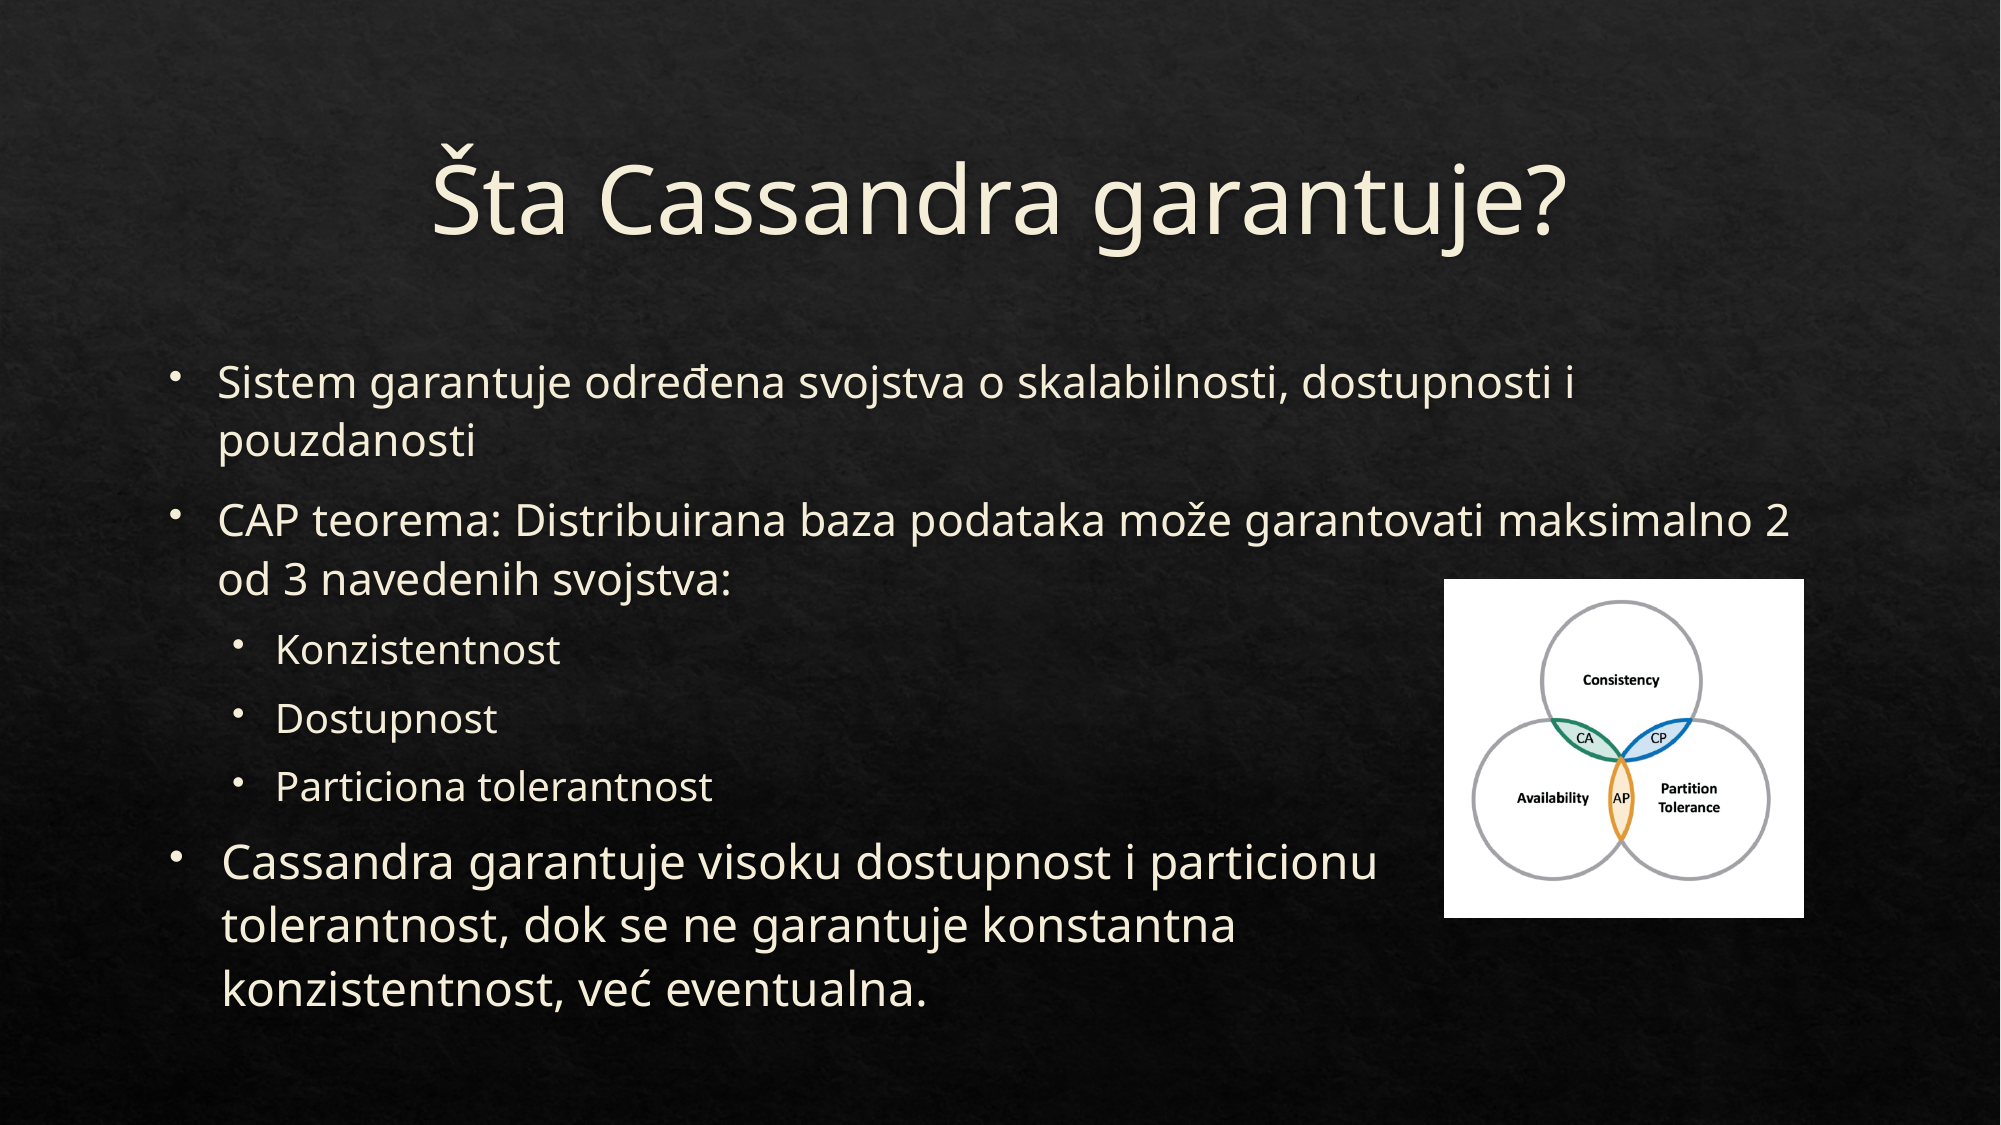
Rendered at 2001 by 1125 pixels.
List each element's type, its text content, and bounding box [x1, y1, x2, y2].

picture [1444, 579, 1804, 918]
list Sistem garantuje određena svojstva o skalabilnosti, dostupnosti i pouzdanosti CAP teorema: Distribuirana baza podataka može garantovati maksimalno 2 od 3 navedenih svojstva: Konzistentnost Dostupnost Particiona tolerantnost [149, 340, 1849, 819]
text_box Cassandra garantuje visoku dostupnost i particionu tolerantnost, dok se ne garantuje konstantna konzistentnost, već eventualna. [149, 818, 1400, 1125]
title Šta Cassandra garantuje? [149, 99, 1849, 307]
